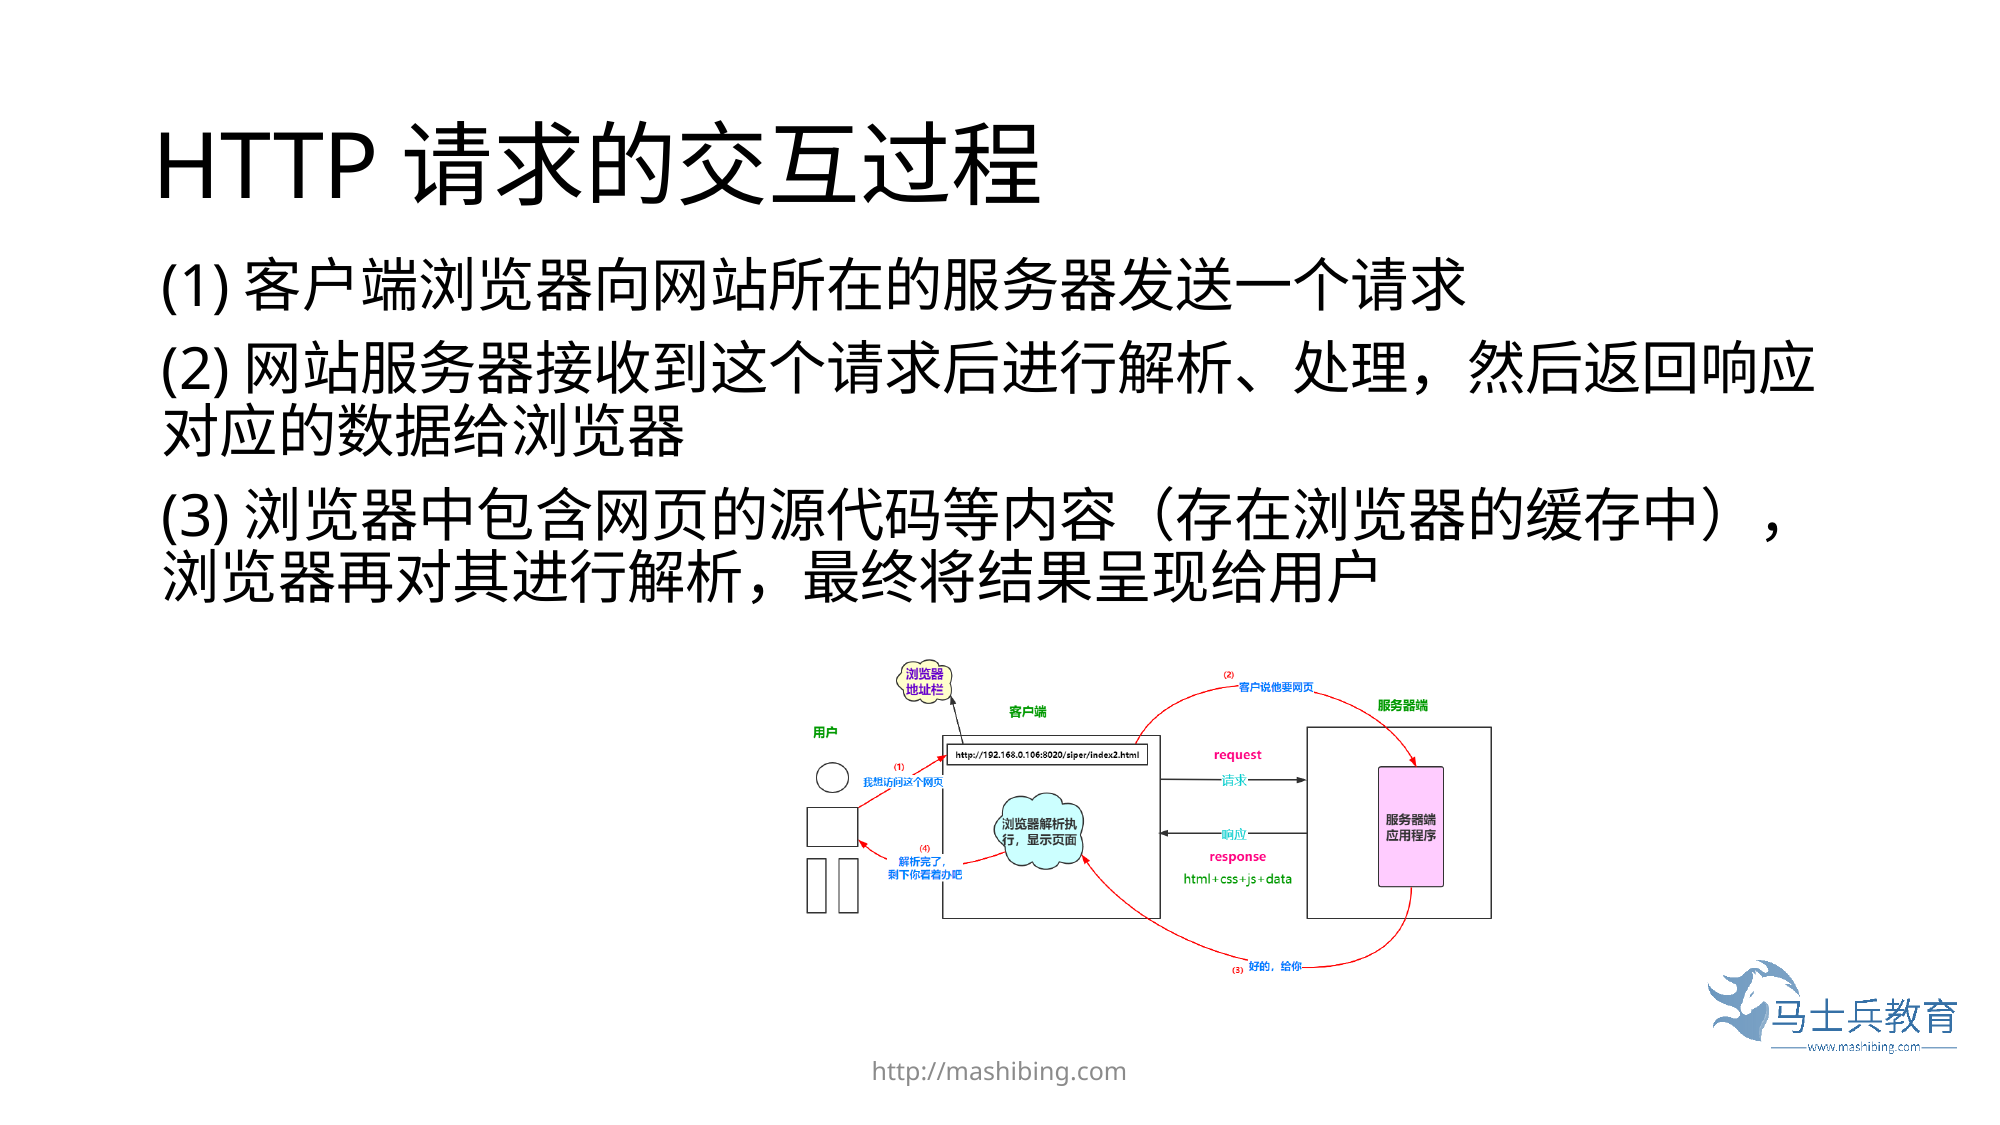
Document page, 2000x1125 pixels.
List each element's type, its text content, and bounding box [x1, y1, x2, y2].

picture [798, 656, 1494, 979]
title HTTP请求的交互过程 [137, 59, 1862, 278]
picture [1696, 924, 1981, 1106]
list (1)客户端浏览器向网站所在的服务器发送一个请求 (2)网站服务器接收到这个请求后进行解析、处理，然后返回响应对应的数据给浏览器 (3)浏览器中包含网页的源代码等内容（存在浏览器的缓存中），浏览器再对其进行解析，最终将结果呈现给用户 [146, 248, 1872, 1071]
footer http://mashibing.com [662, 1071, 1338, 1103]
